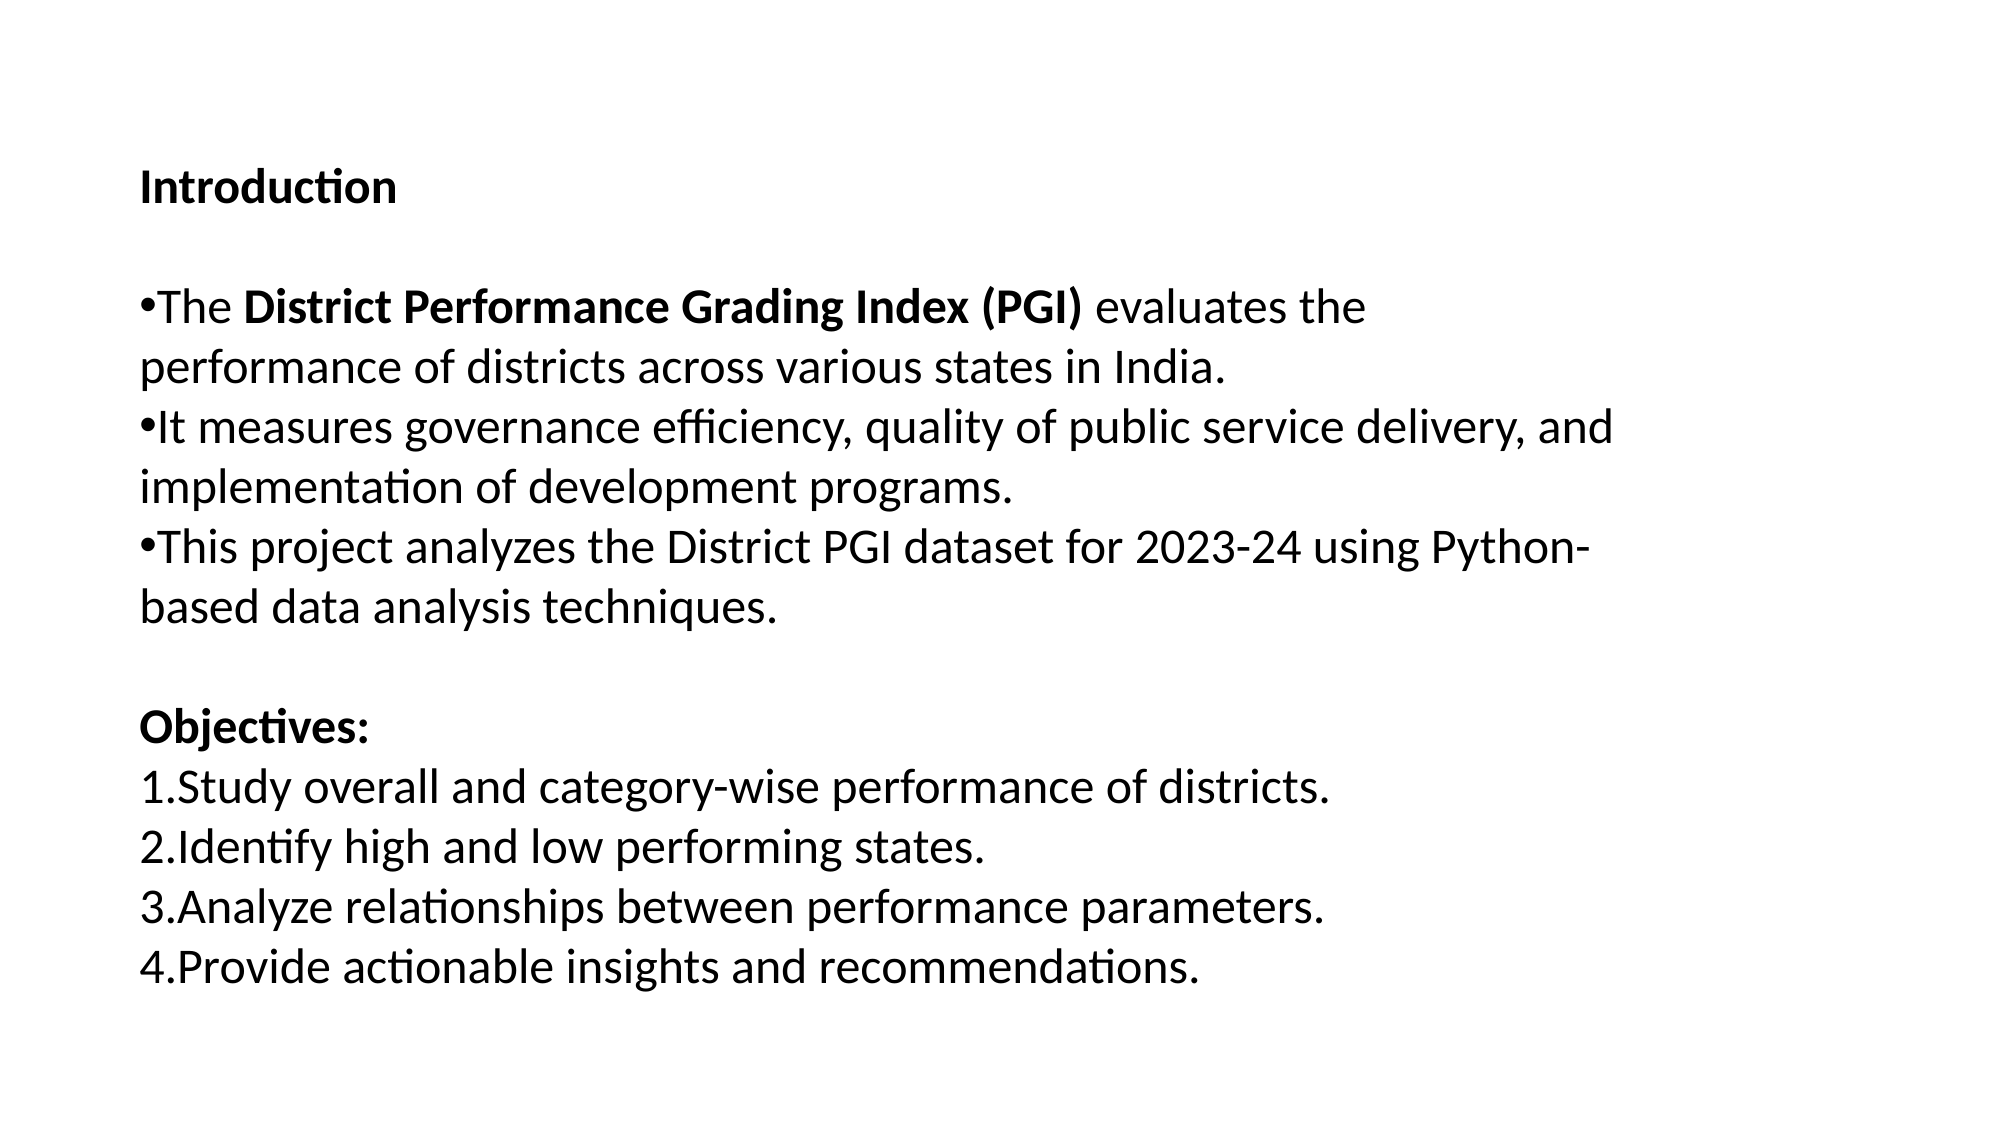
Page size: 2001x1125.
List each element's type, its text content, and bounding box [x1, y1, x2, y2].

text_box Introduction The District Performance Grading Index (PGI) evaluates the performance of districts across various states in India. It measures governance efficiency, quality of public service delivery, and implementation of development programs. This project analyzes the District PGI dataset for 2023-24 using Python-based data analysis techniques. Objectives: Study overall and category-wise performance of districts. Identify high and low performing states. Analyze relationships between performance parameters. Provide actionable insights and recommendations. [124, 146, 1646, 1002]
list [137, 116, 1863, 1014]
